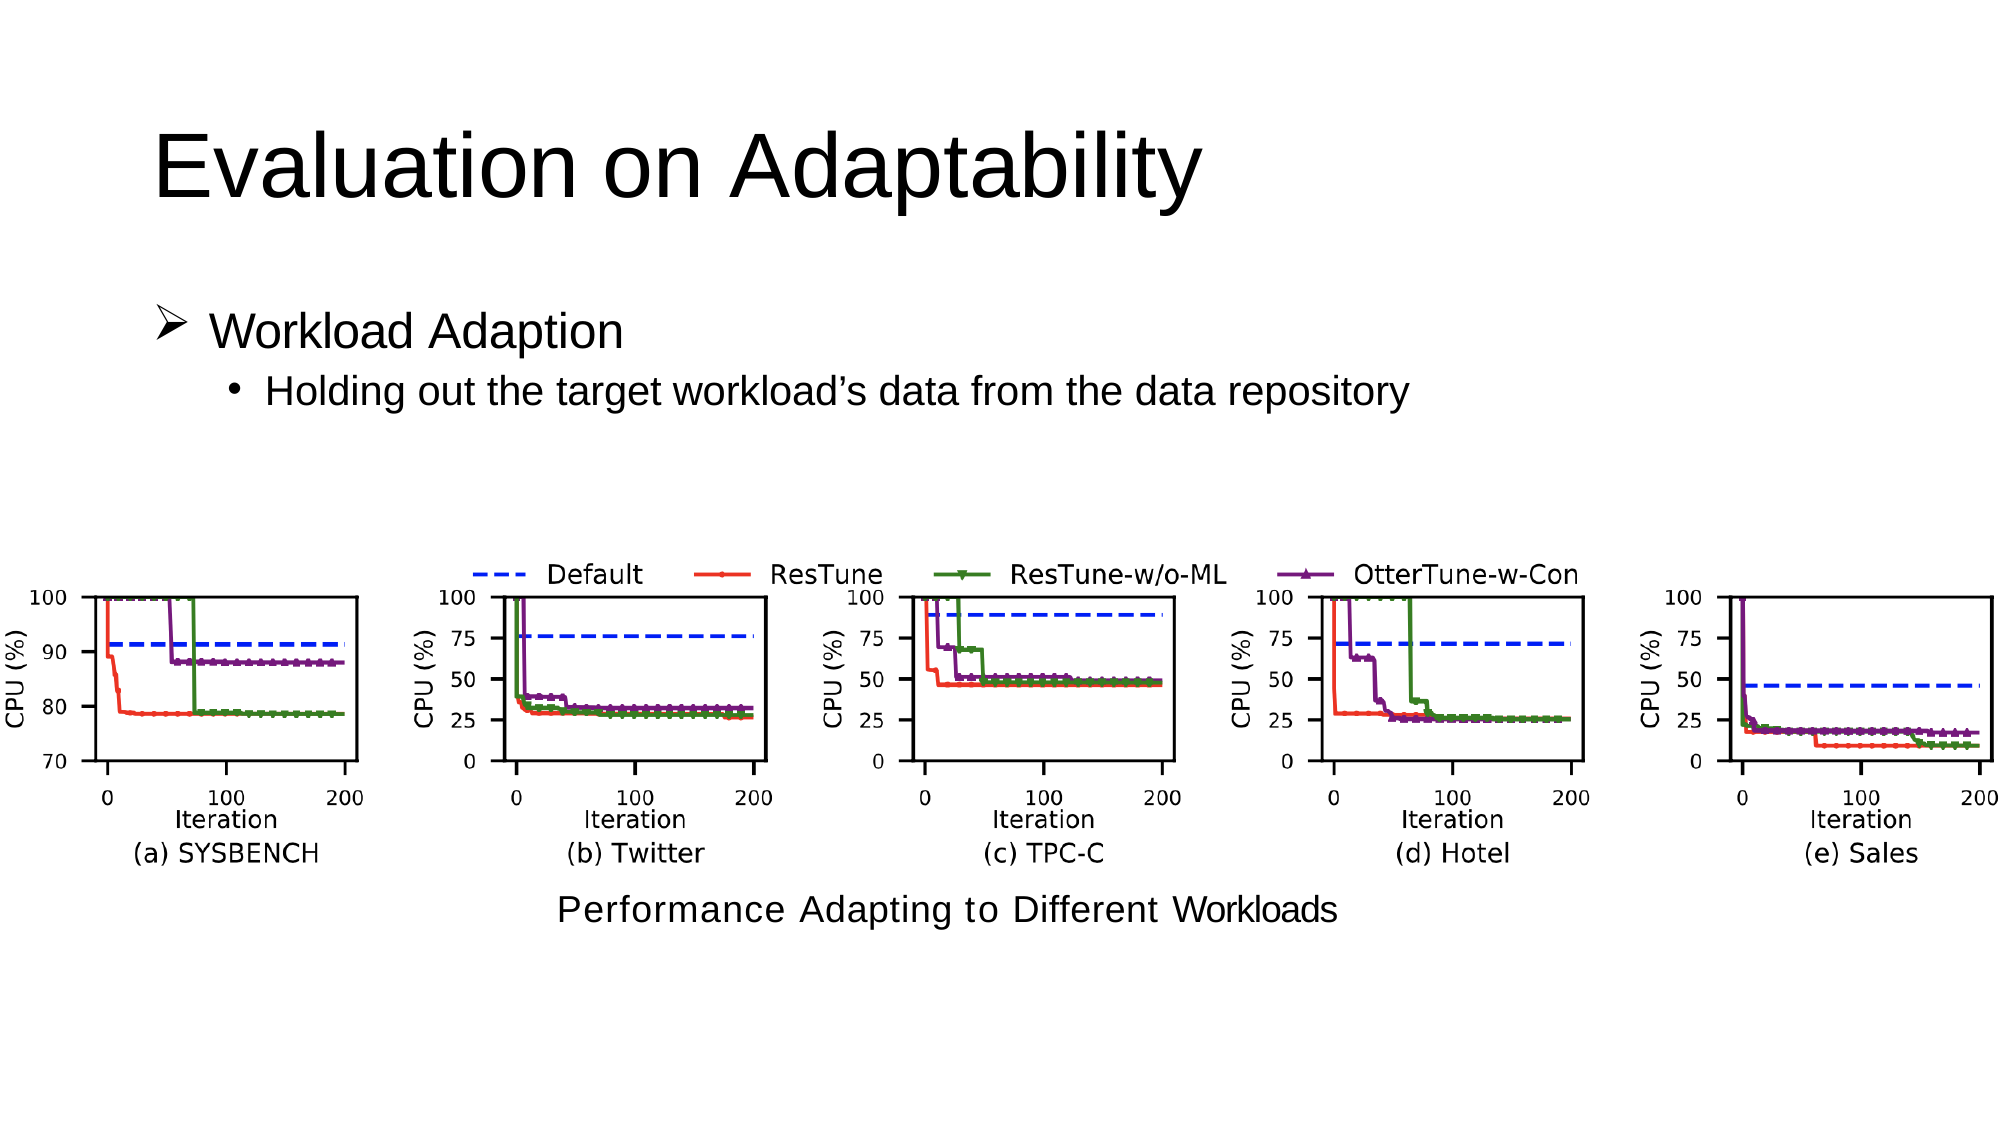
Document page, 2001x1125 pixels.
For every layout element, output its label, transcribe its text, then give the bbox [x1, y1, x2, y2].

picture [0, 562, 2000, 870]
text_box Workload Adaption Holding out the target workload’s data from the data repository [150, 290, 1519, 414]
text_box Performance Adapting t o Different Workloads [554, 889, 1446, 930]
title Evaluation on Adaptability [150, 64, 1222, 255]
